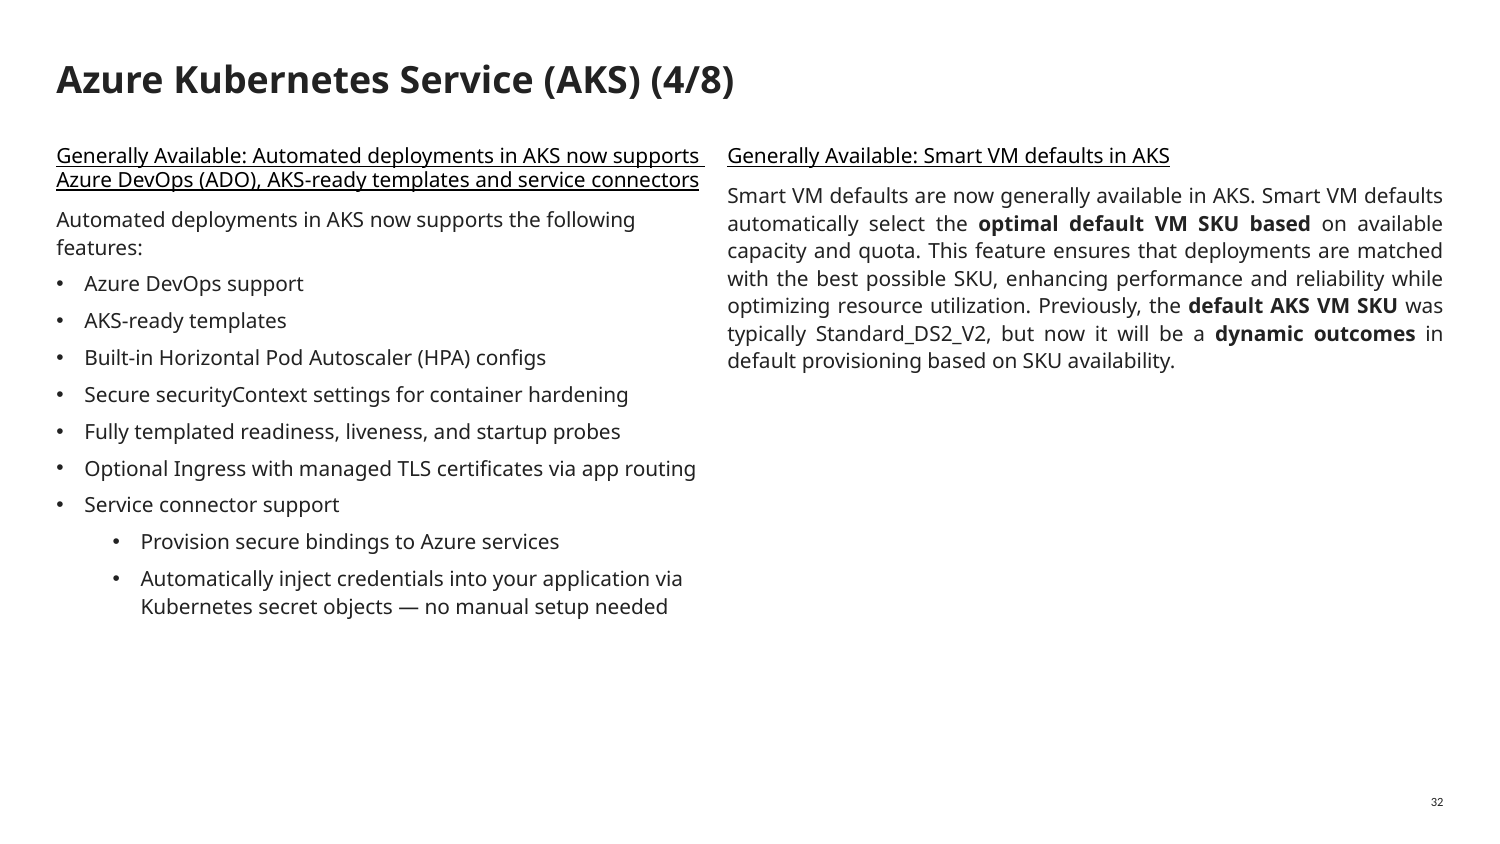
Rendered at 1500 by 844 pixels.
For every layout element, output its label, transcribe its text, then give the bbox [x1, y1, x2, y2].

title Azure Kubernetes Service (AKS) (4/8) [56, 56, 1444, 113]
list Generally Available: Smart VM defaults in AKS Smart VM defaults are now generally available in AKS. Smart VM defaults automatically select the optimal default VM SKU based on available capacity and quota. This feature ensures that deployments are matched with the best possible SKU, enhancing performance and reliability while optimizing resource utilization. Previously, the default AKS VM SKU was typically Standard_DS2_V2, but now it will be a dynamic outcomes in default provisioning based on SKU availability. [727, 140, 1444, 381]
list Generally Available: Automated deployments in AKS now supports Azure DevOps (ADO), AKS-ready templates and service connectors Automated deployments in AKS now supports the following features: Azure DevOps support AKS-ready templates Built-in Horizontal Pod Autoscaler (HPA) configs Secure securityContext settings for container hardening Fully templated readiness, liveness, and startup probes Optional Ingress with managed TLS certificates via app routing Service connector support Provision secure bindings to Azure services Automatically inject credentials into your application via Kubernetes secret objects — no manual setup needed [56, 140, 706, 760]
